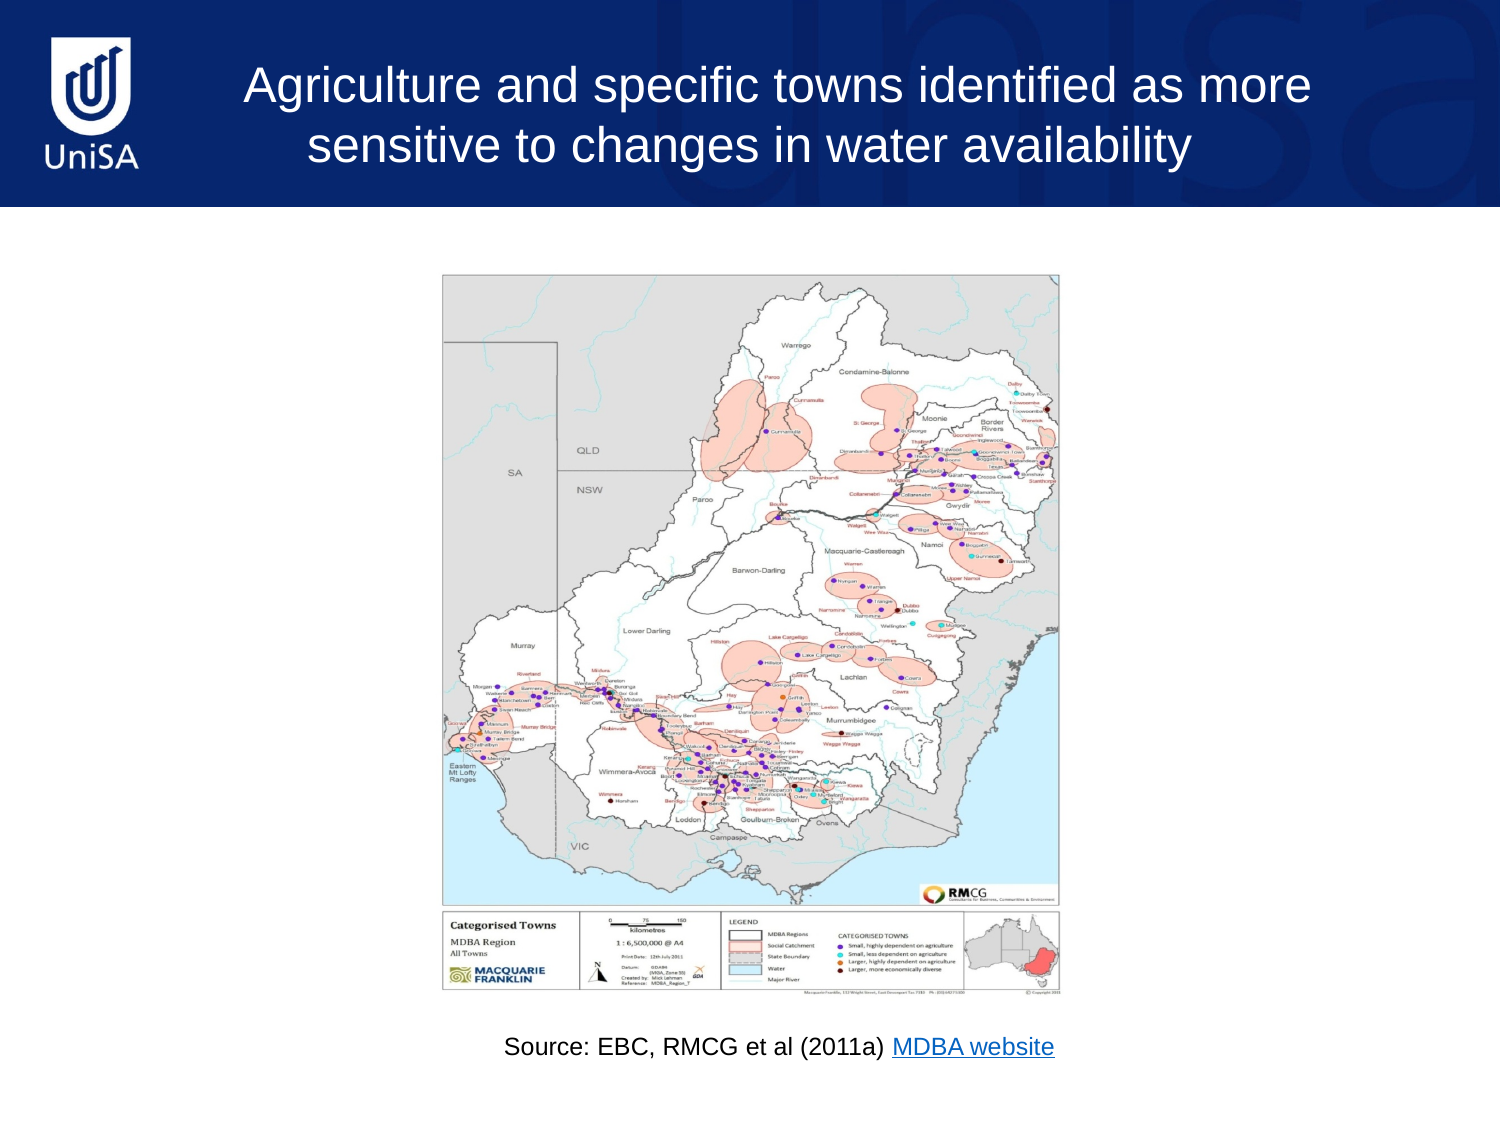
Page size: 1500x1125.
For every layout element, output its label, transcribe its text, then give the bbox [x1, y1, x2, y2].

title Agriculture and specific towns identified as more sensitive to changes in water availability [75, 45, 1425, 233]
picture [0, 0, 1500, 207]
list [427, 262, 1073, 1005]
text_box Source: EBC, RMCG et al (2011a) MDBA website [348, 1023, 1211, 1068]
